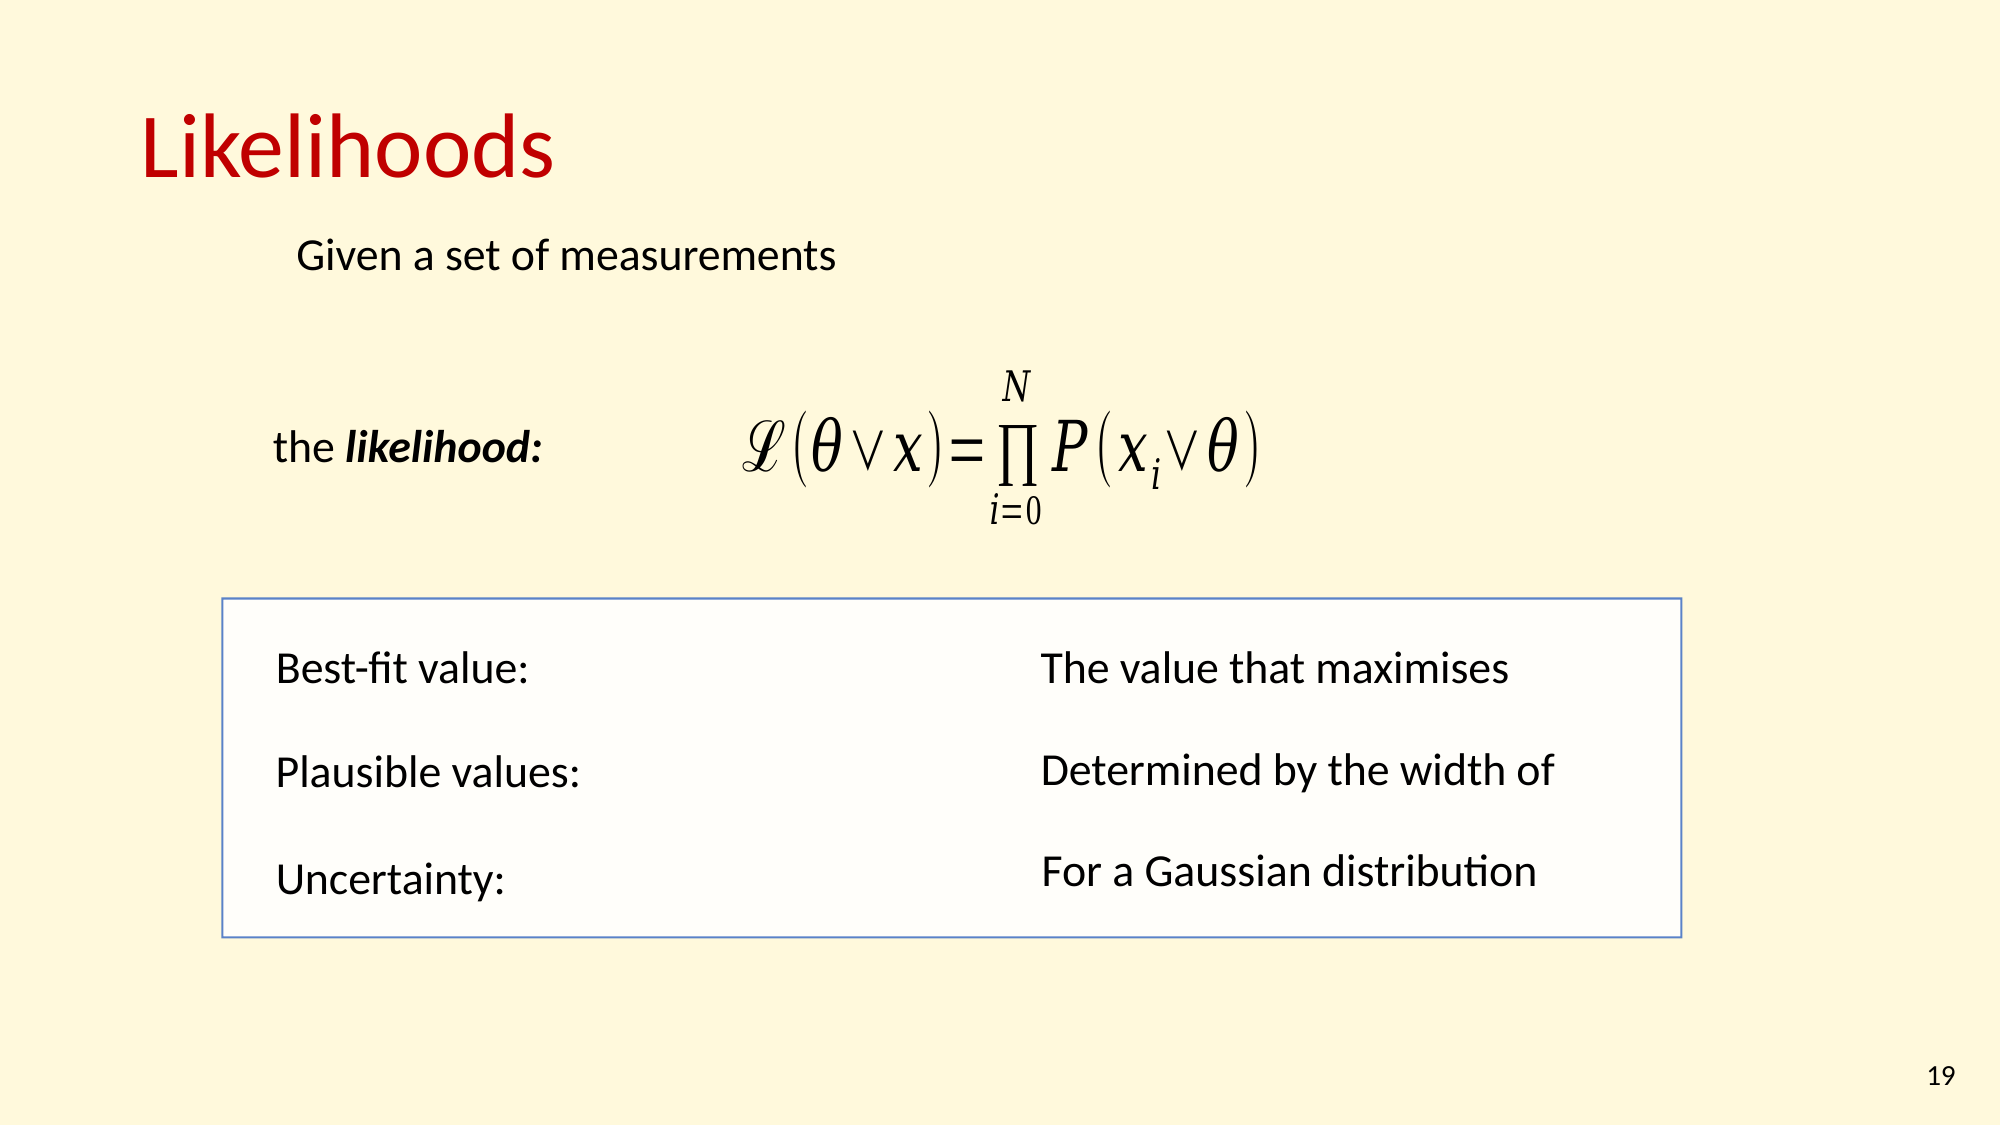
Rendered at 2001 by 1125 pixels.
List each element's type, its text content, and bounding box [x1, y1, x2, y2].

slide_number 19 [1916, 1049, 1964, 1097]
text_box Best-fit value: [268, 636, 548, 701]
text_box [222, 598, 1682, 938]
text_box the likelihood: [265, 415, 551, 480]
text_box Likelihoods [133, 38, 1859, 257]
text_box Plausible values: [268, 740, 600, 805]
text_box Uncertainty: [268, 847, 514, 912]
